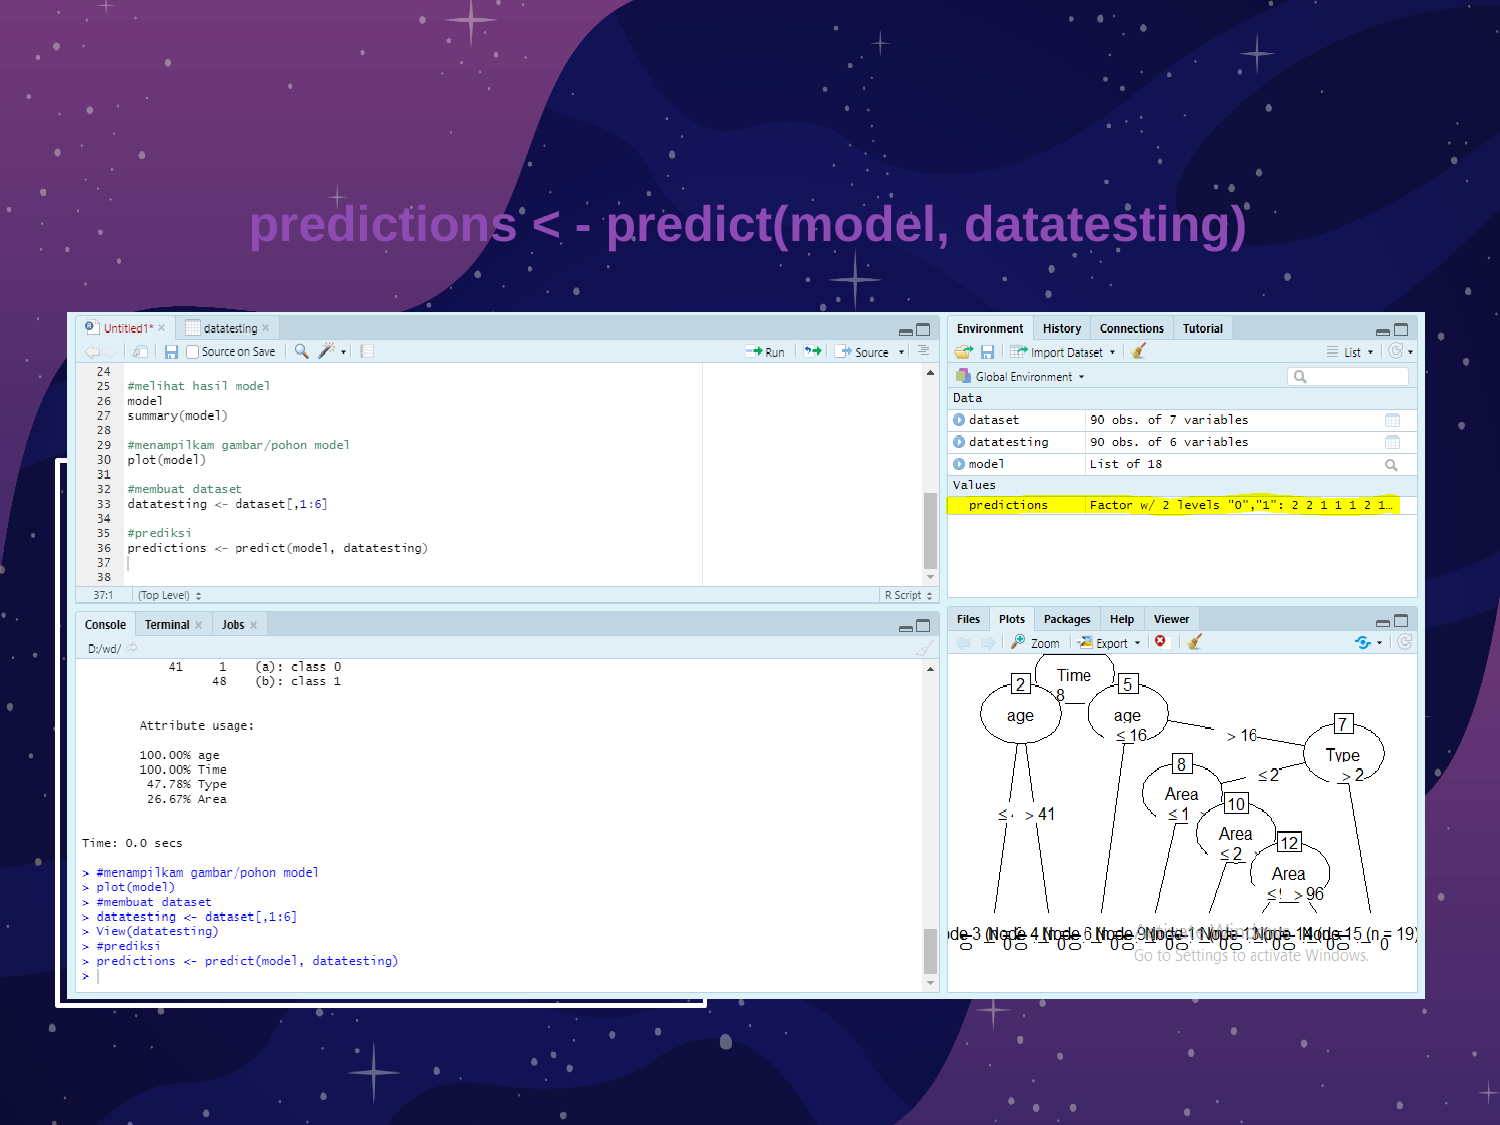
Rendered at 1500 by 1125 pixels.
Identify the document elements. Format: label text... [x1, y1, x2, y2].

subtitle predictions < - predict(model, datatesting) [200, 176, 1297, 288]
picture [0, 0, 1500, 1125]
